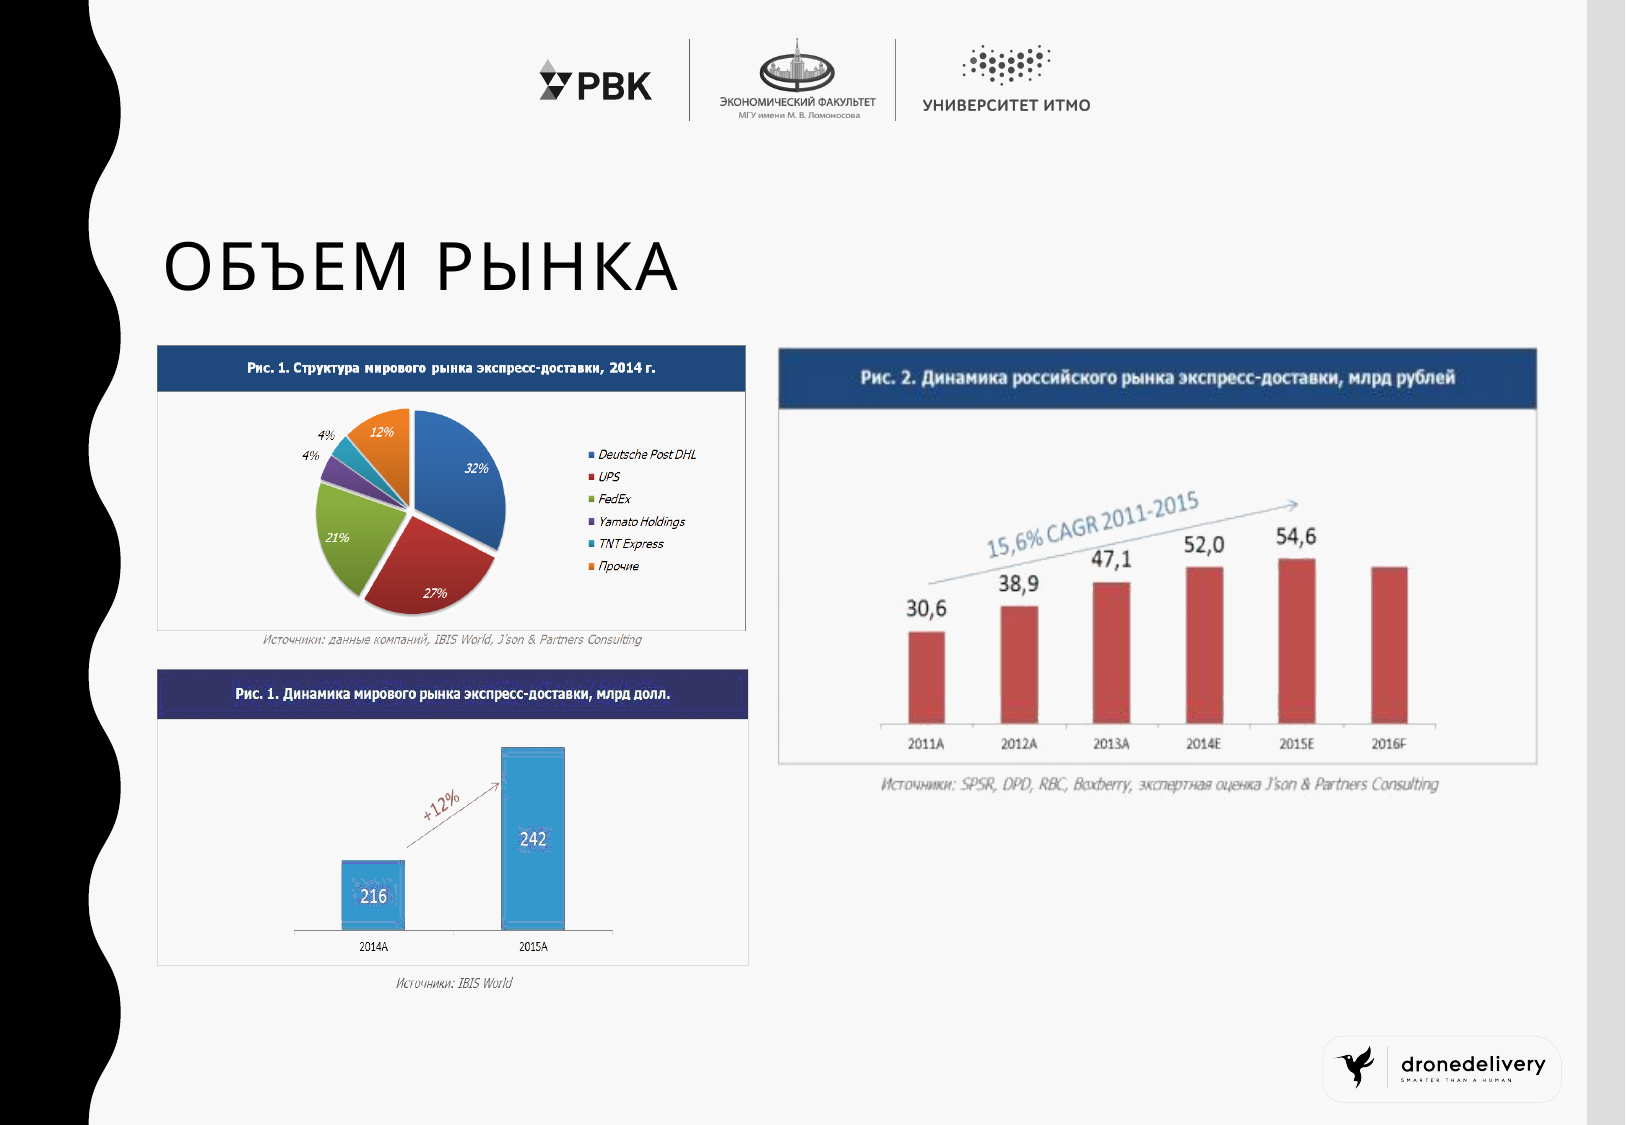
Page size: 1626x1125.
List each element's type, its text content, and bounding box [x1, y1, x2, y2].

picture [923, 45, 1090, 111]
title Объем рынка [146, 215, 860, 323]
picture [717, 38, 884, 118]
picture [153, 666, 751, 995]
picture [153, 340, 751, 653]
picture [529, 50, 661, 108]
picture [775, 340, 1542, 807]
picture [1314, 1028, 1569, 1110]
